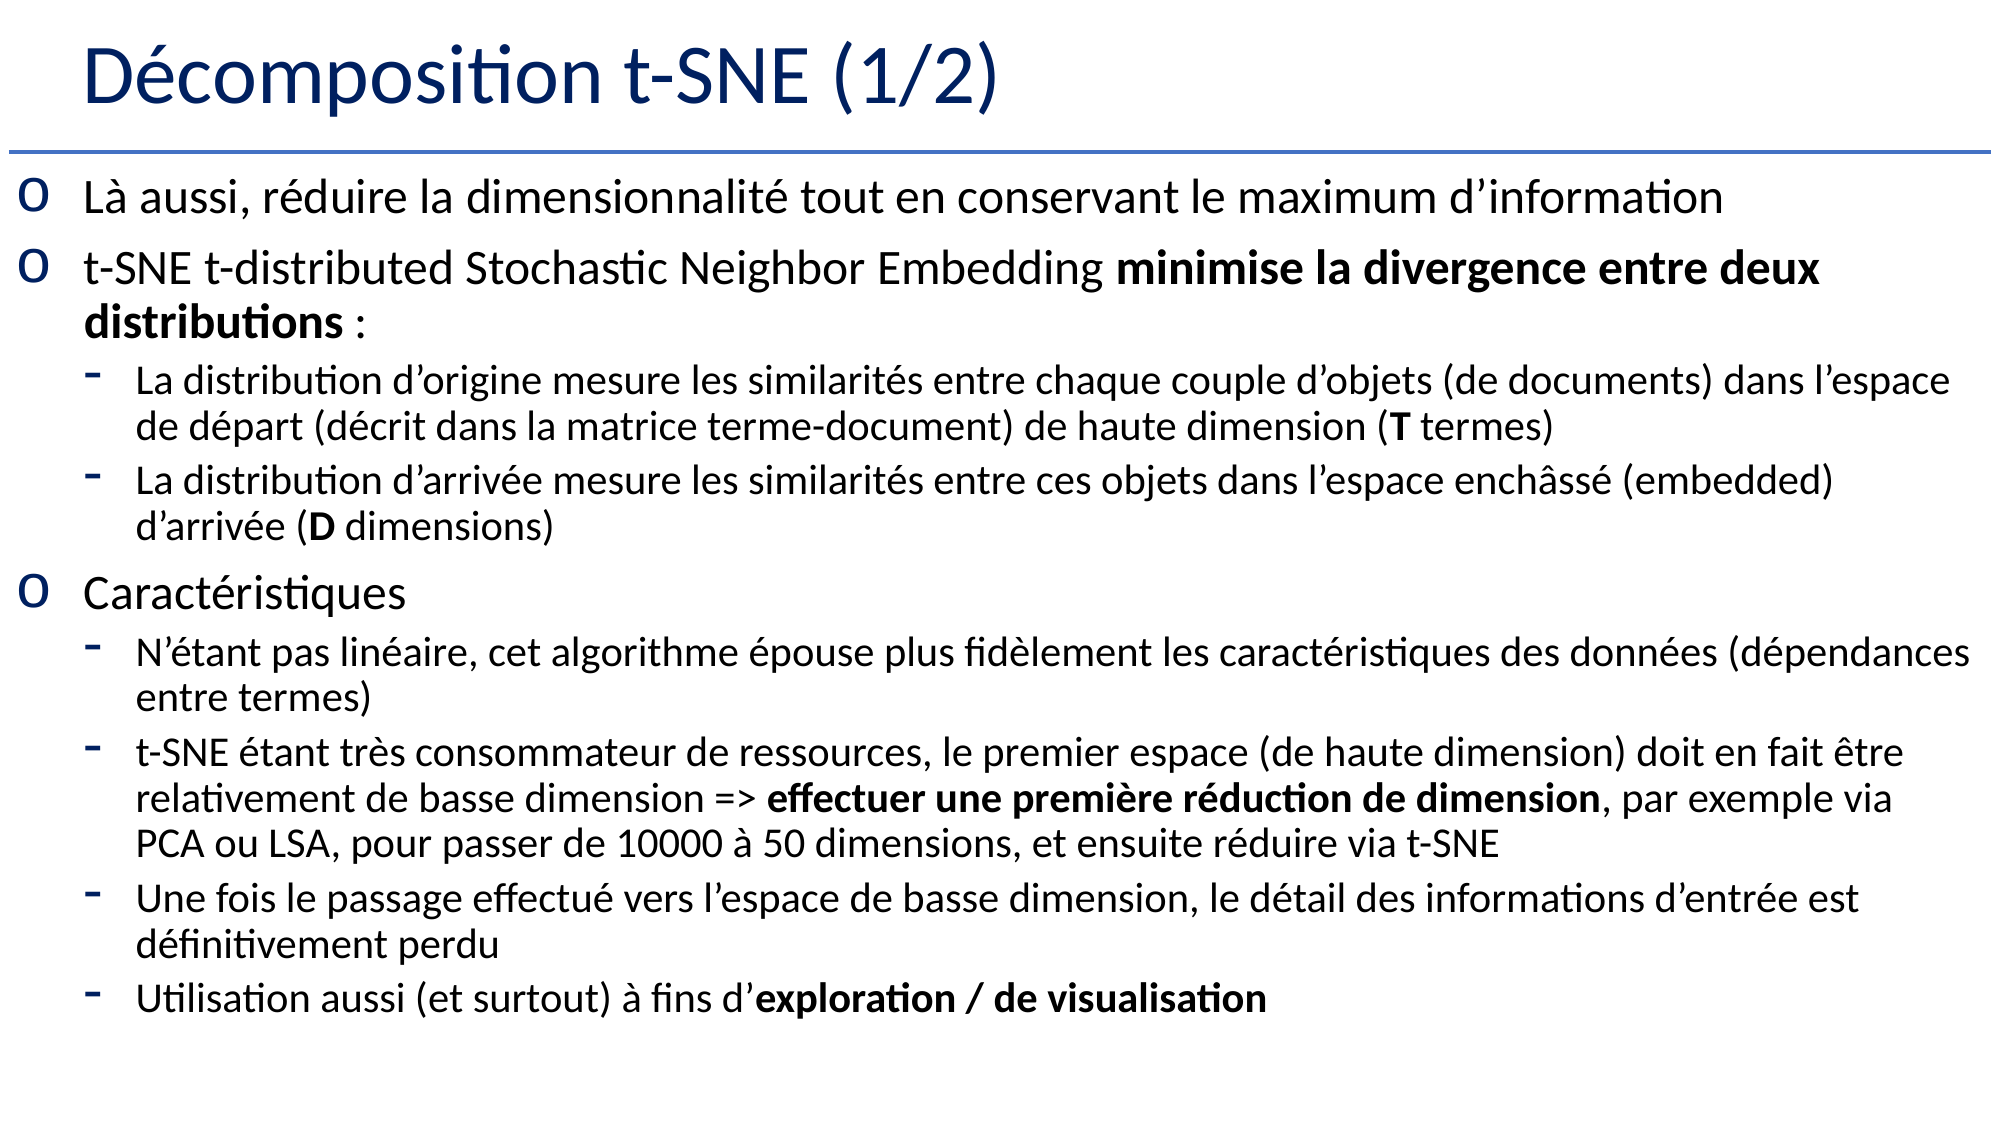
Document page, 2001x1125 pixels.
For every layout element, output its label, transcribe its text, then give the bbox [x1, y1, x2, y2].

title Décomposition t-SNE (1/2) [67, 22, 1946, 131]
list Là aussi, réduire la dimensionnalité tout en conservant le maximum d’information t-SNE t-distributed Stochastic Neighbor Embedding minimise la divergence entre deux distributions : La distribution d’origine mesure les similarités entre chaque couple d’objets (de documents) dans l’espace de départ (décrit dans la matrice terme-document) de haute dimension (T termes) La distribution d’arrivée mesure les similarités entre ces objets dans l’espace enchâssé (embedded) d’arrivée (D dimensions) Caractéristiques N’étant pas linéaire, cet algorithme épouse plus fidèlement les caractéristiques des données (dépendances entre termes) t-SNE étant très consommateur de ressources, le premier espace (de haute dimension) doit en fait être relativement de basse dimension => effectuer une première réduction de dimension, par exemple via PCA ou LSA, pour passer de 10000 à 50 dimensions, et ensuite réduire via t-SNE Une fois le passage effectué vers l’espace de basse dimension, le détail des informations d’entrée est définitivement perdu Utilisation aussi (et surtout) à fins d’exploration / de visualisation [0, 163, 1987, 1040]
